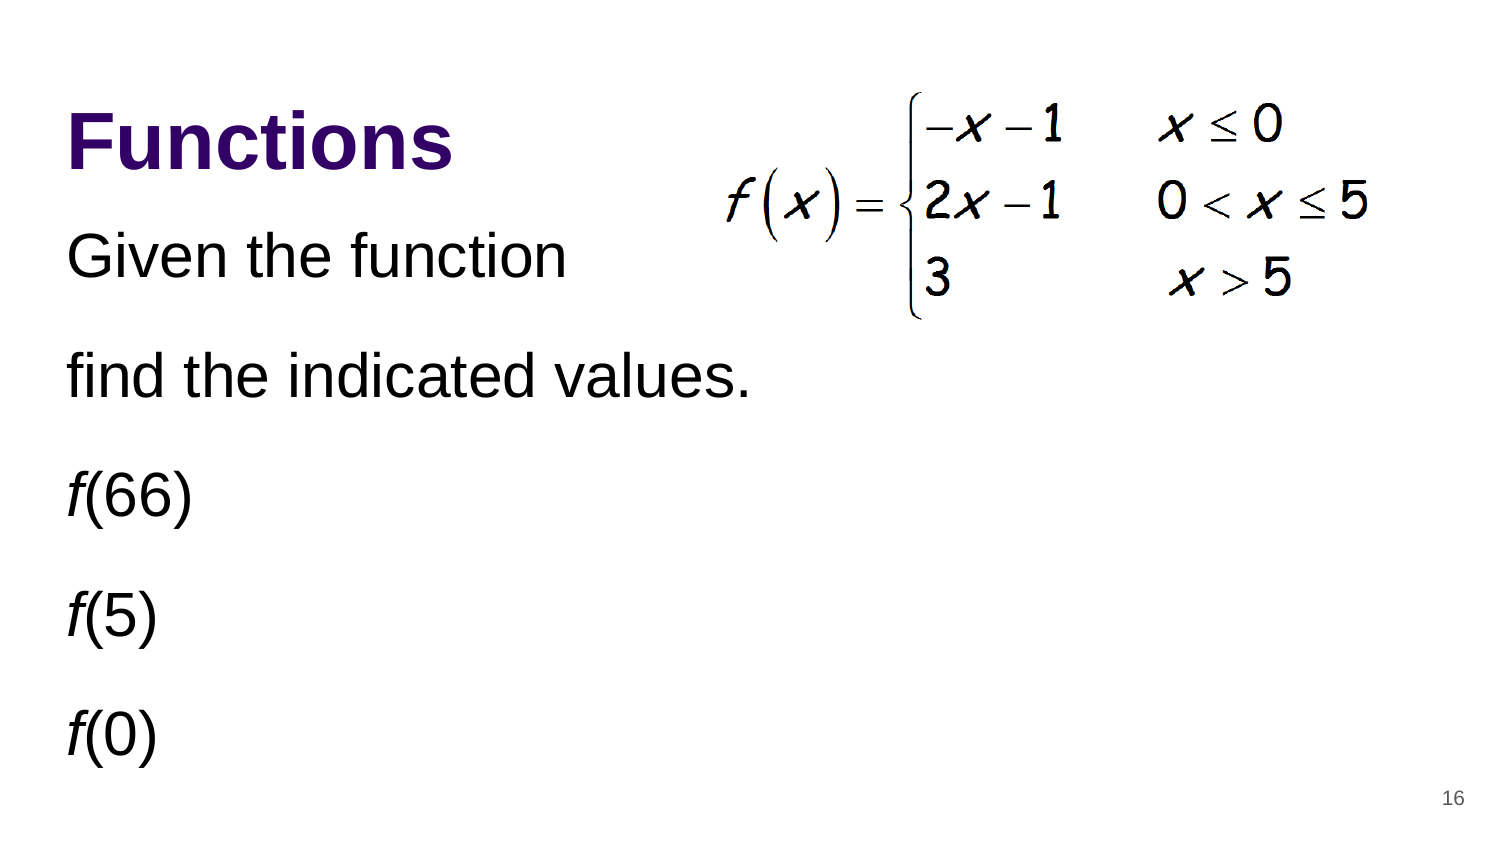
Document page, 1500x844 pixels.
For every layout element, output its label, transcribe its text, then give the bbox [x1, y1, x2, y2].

slide_number ‹#› [1389, 764, 1480, 830]
picture [724, 85, 1370, 323]
title Functions [51, 72, 1449, 167]
list Given the function find the indicated values. f(66) f(5) f(0) [51, 189, 1449, 750]
